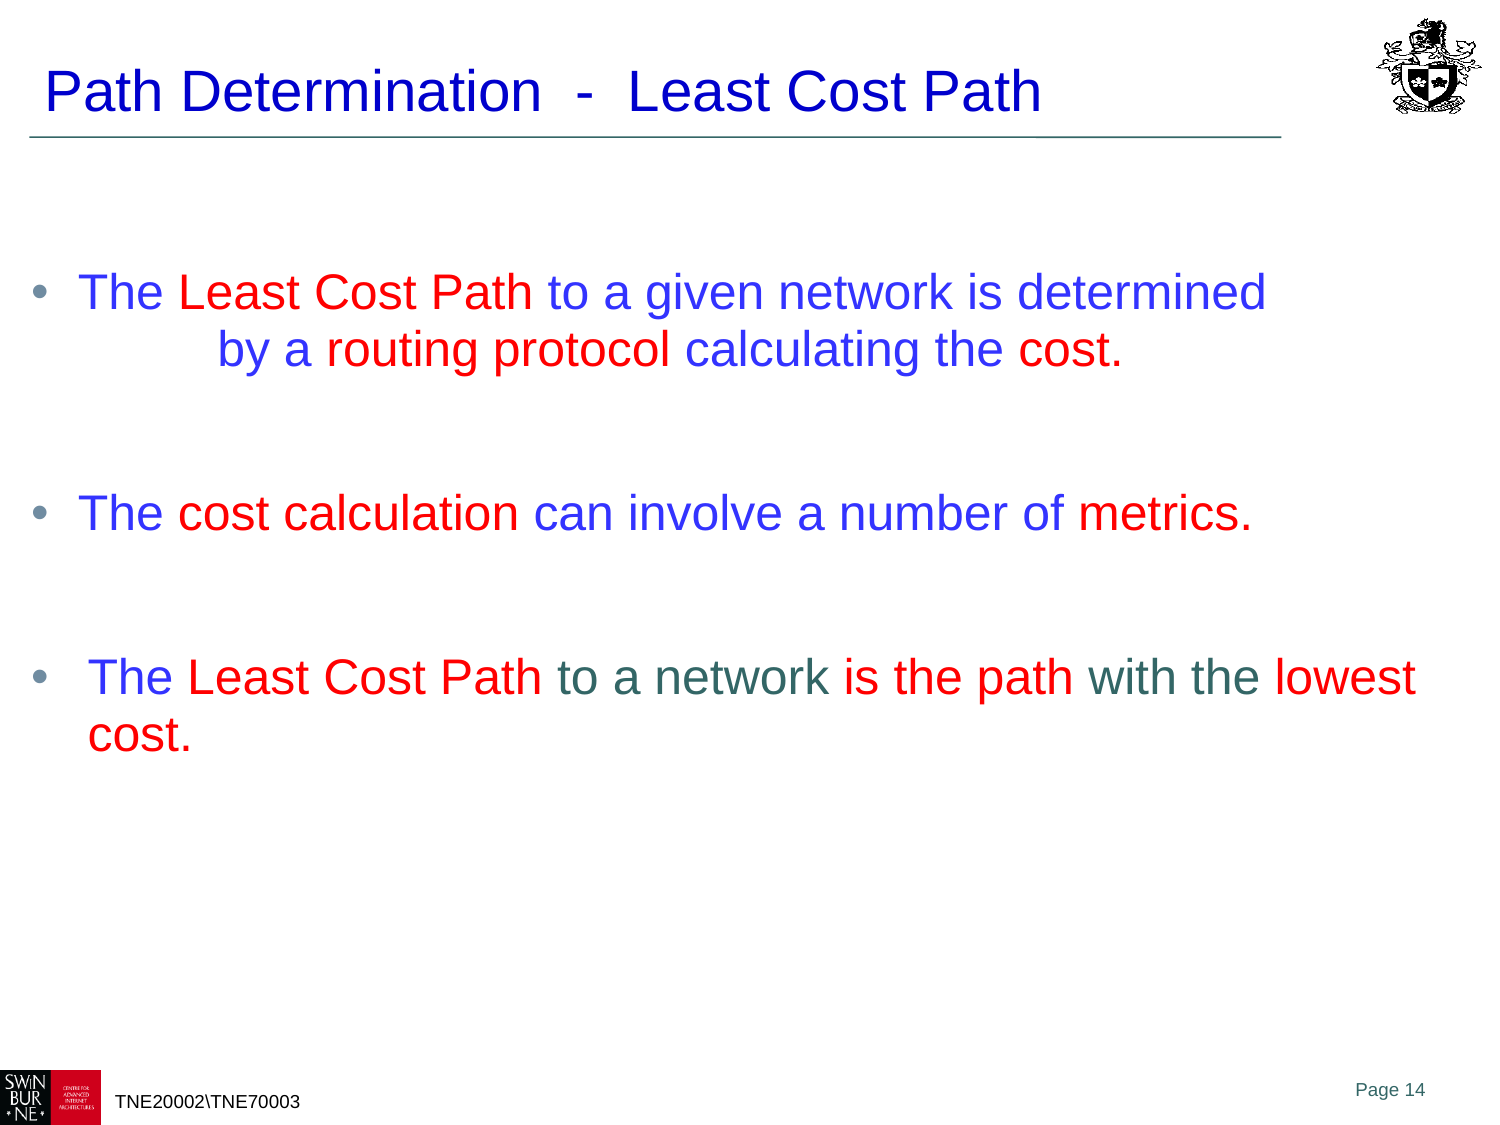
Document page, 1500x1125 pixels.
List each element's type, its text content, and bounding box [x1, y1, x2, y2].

footer TNE20002\TNE70003 [100, 1082, 325, 1125]
slide_number Page 14 [1340, 1070, 1459, 1118]
picture [1376, 18, 1482, 114]
title Path Determination - Least Cost Path [29, 19, 1366, 157]
text_box The Least Cost Path to a given network is determined by a routing protocol calculating the cost. The cost calculation can involve a number of metrics. The Least Cost Path to a network is the path with the lowest cost. [17, 172, 1483, 1062]
picture [0, 1070, 101, 1125]
